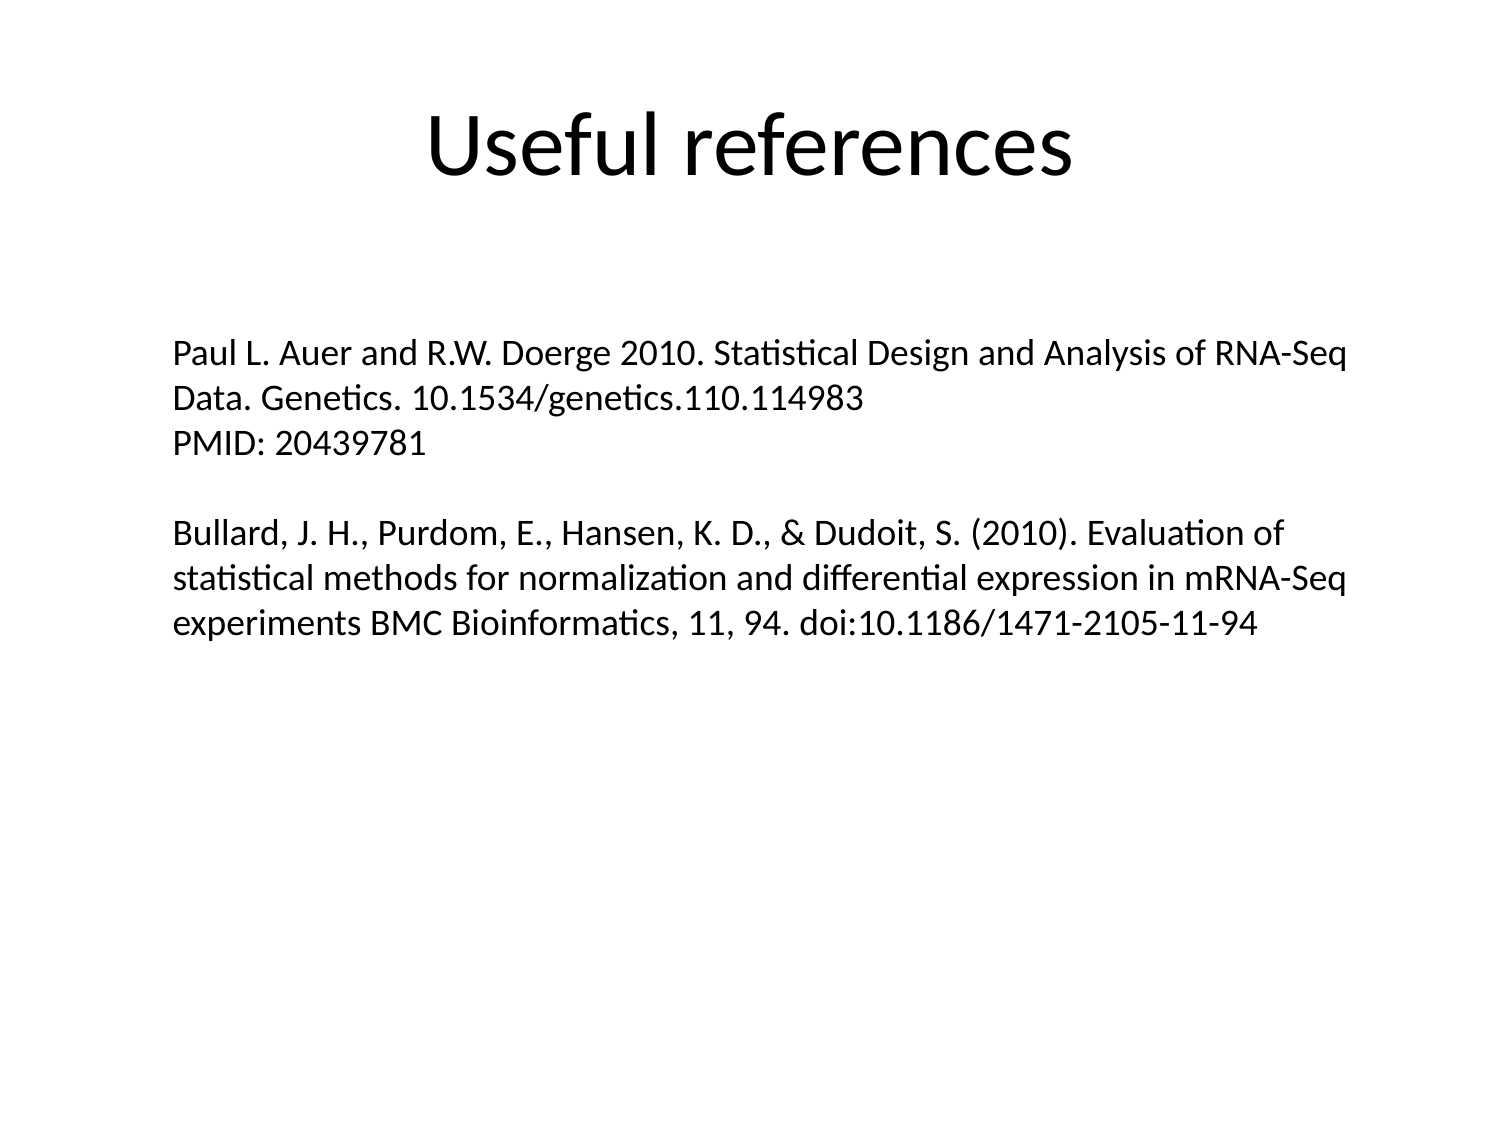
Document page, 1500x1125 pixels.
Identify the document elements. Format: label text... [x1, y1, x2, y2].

title Useful references [75, 45, 1425, 233]
text_box Paul L. Auer and R.W. Doerge 2010. Statistical Design and Analysis of RNA-Seq Data. Genetics. 10.1534/genetics.110.114983 PMID: 20439781 Bullard, J. H., Purdom, E., Hansen, K. D., & Dudoit, S. (2010). Evaluation of statistical methods for normalization and differential expression in mRNA-Seq experiments BMC Bioinformatics, 11, 94. doi:10.1186/1471-2105-11-94 [157, 320, 1385, 650]
